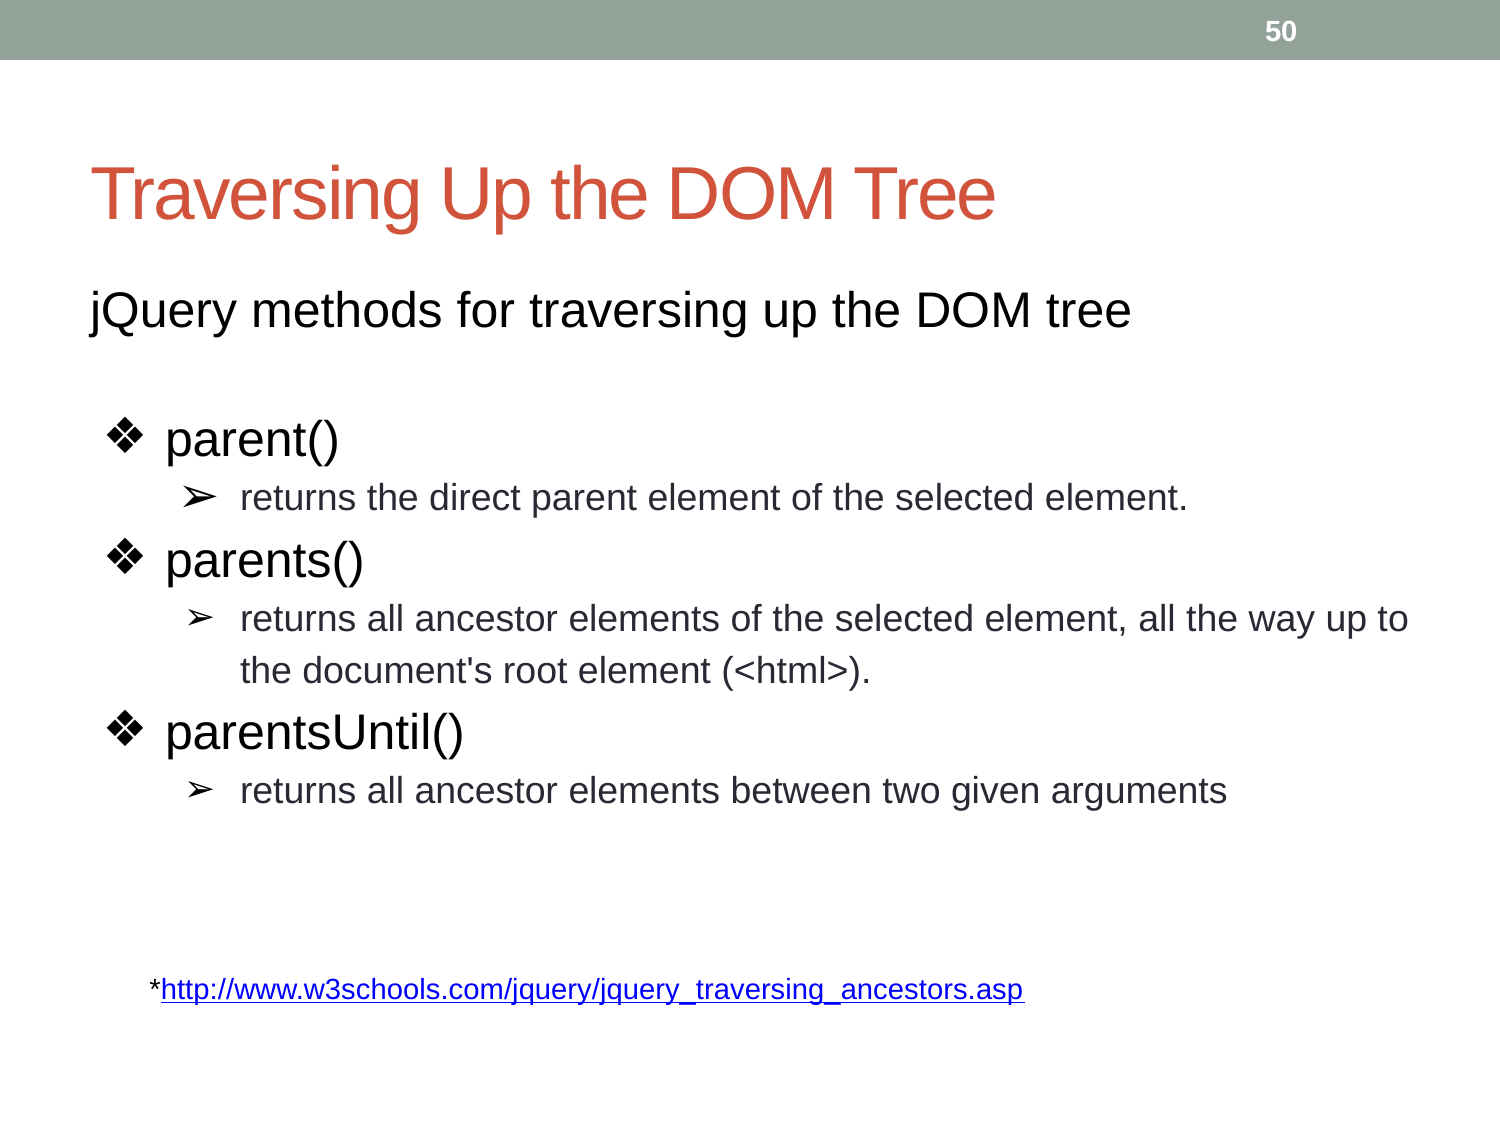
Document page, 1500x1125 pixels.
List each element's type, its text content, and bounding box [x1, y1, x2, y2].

title Traversing Up the DOM Tree [75, 87, 1425, 250]
slide_number 50 [1250, 3, 1425, 57]
text_box *http://www.w3schools.com/jquery/jquery_traversing_ancestors.asp [134, 955, 1055, 1020]
list jQuery methods for traversing up the DOM tree parent() returns the direct parent element of the selected element. parents() returns all ancestor elements of the selected element, all the way up to the document's root element (<html>). parentsUntil() returns all ancestor elements between two given arguments [75, 262, 1425, 1063]
